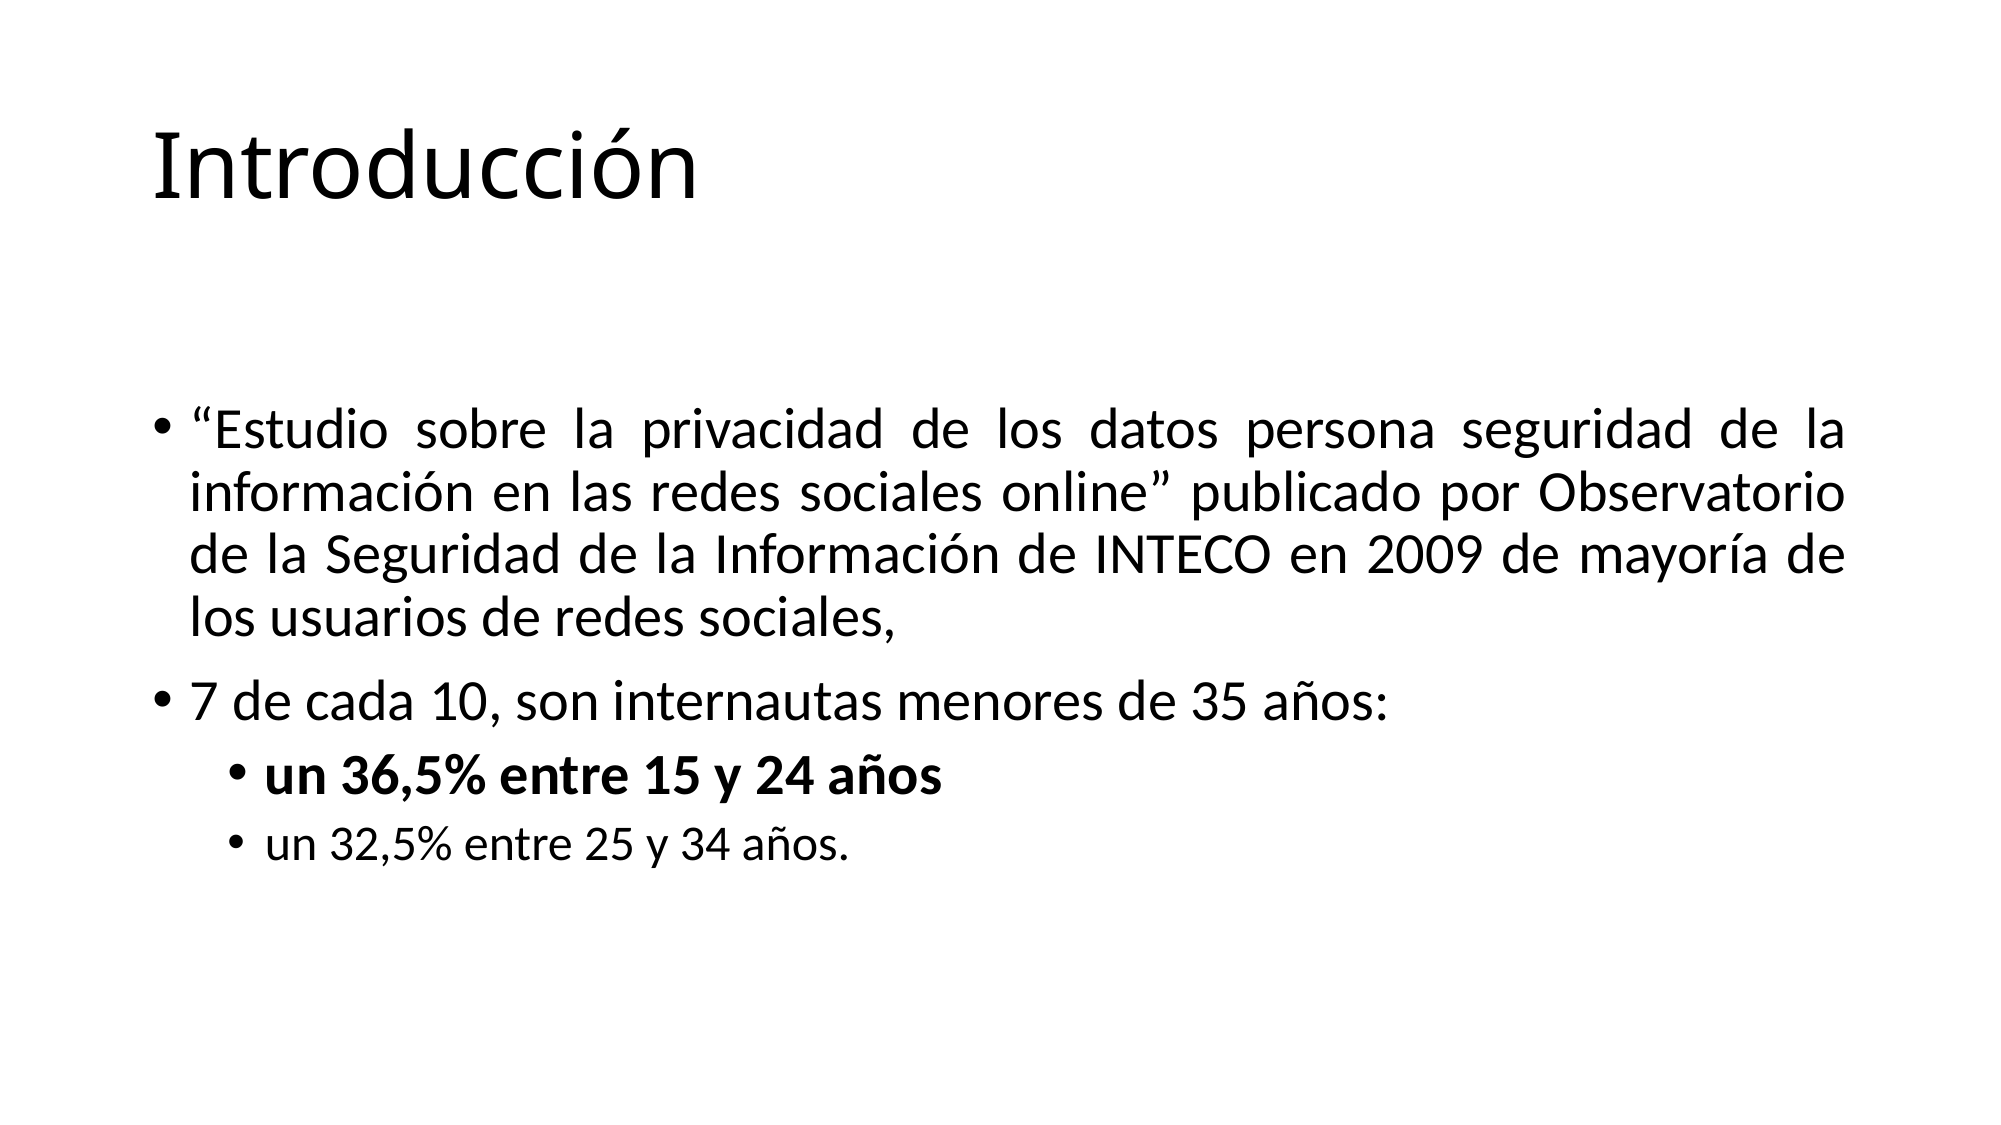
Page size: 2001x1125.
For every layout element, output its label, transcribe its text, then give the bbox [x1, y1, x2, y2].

list “Estudio sobre la privacidad de los datos persona seguridad de la información en las redes sociales online” publicado por Observatorio de la Seguridad de la Información de INTECO en 2009 de mayoría de los usuarios de redes sociales, 7 de cada 10, son internautas menores de 35 años: un 36,5% entre 15 y 24 años un 32,5% entre 25 y 34 años. [137, 299, 1863, 1014]
title Introducción [137, 59, 1863, 278]
